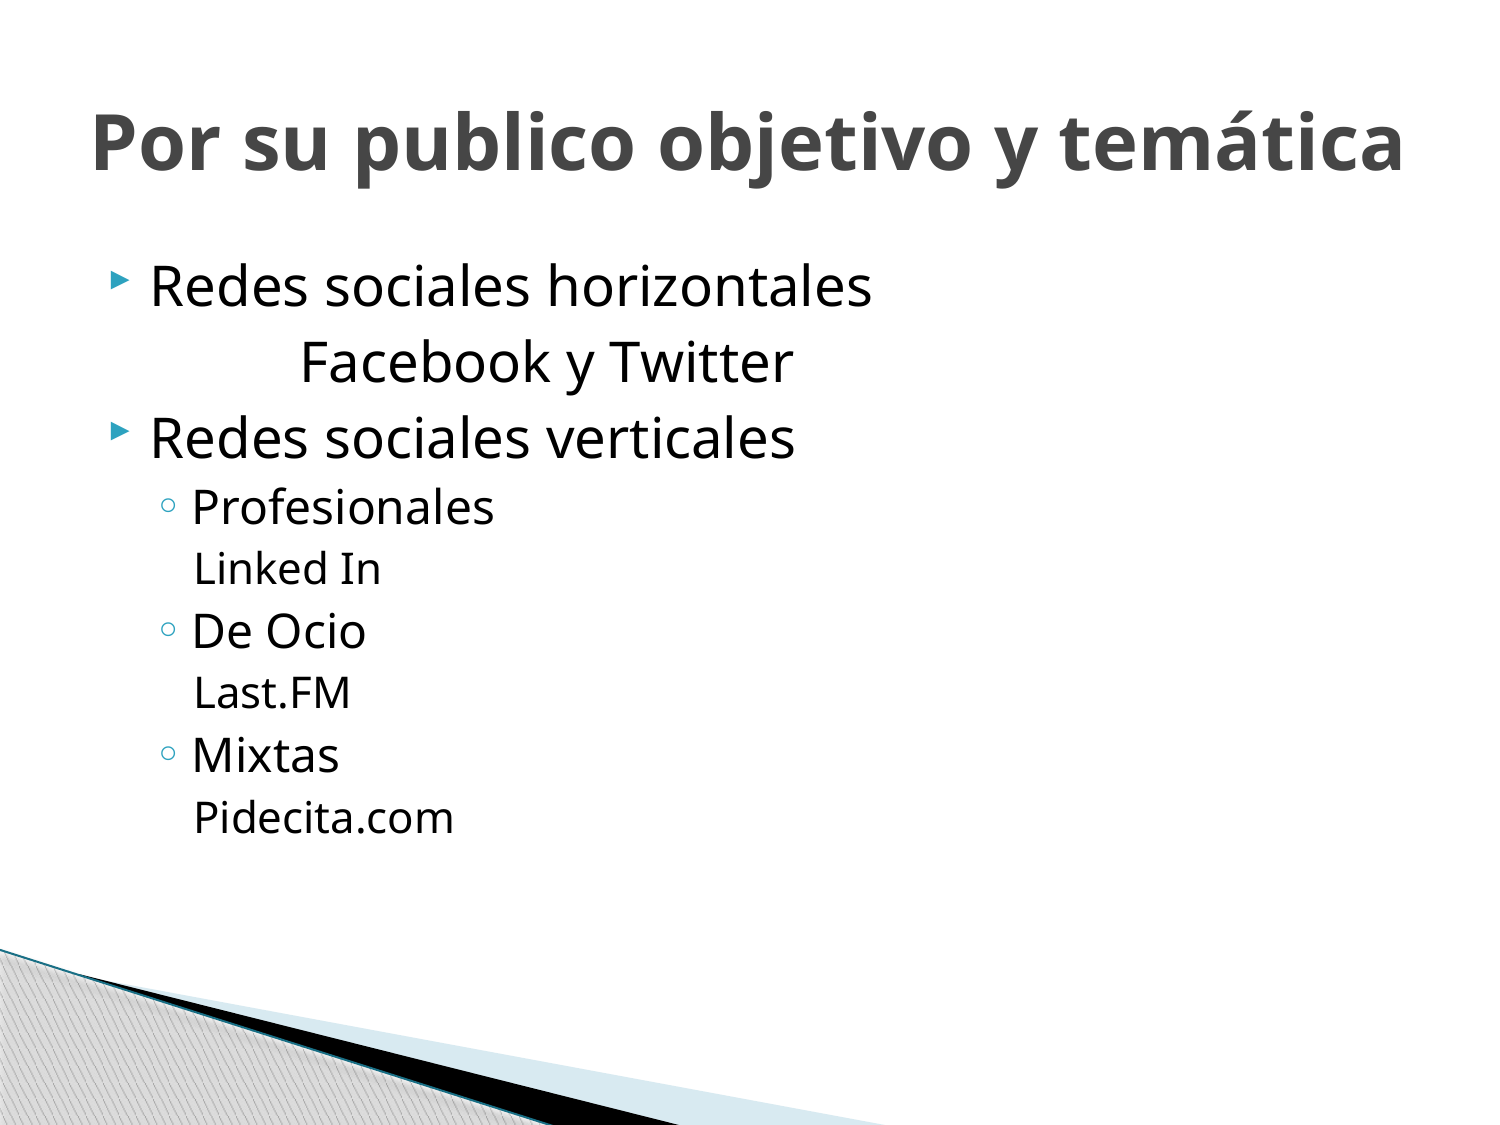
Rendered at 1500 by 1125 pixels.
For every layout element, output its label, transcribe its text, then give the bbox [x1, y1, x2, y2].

title Por su publico objetivo y temática [75, 45, 1425, 233]
list Redes sociales horizontales Facebook y Twitter Redes sociales verticales Profesionales Linked In De Ocio Last.FM Mixtas Pidecita.com [75, 243, 1425, 986]
